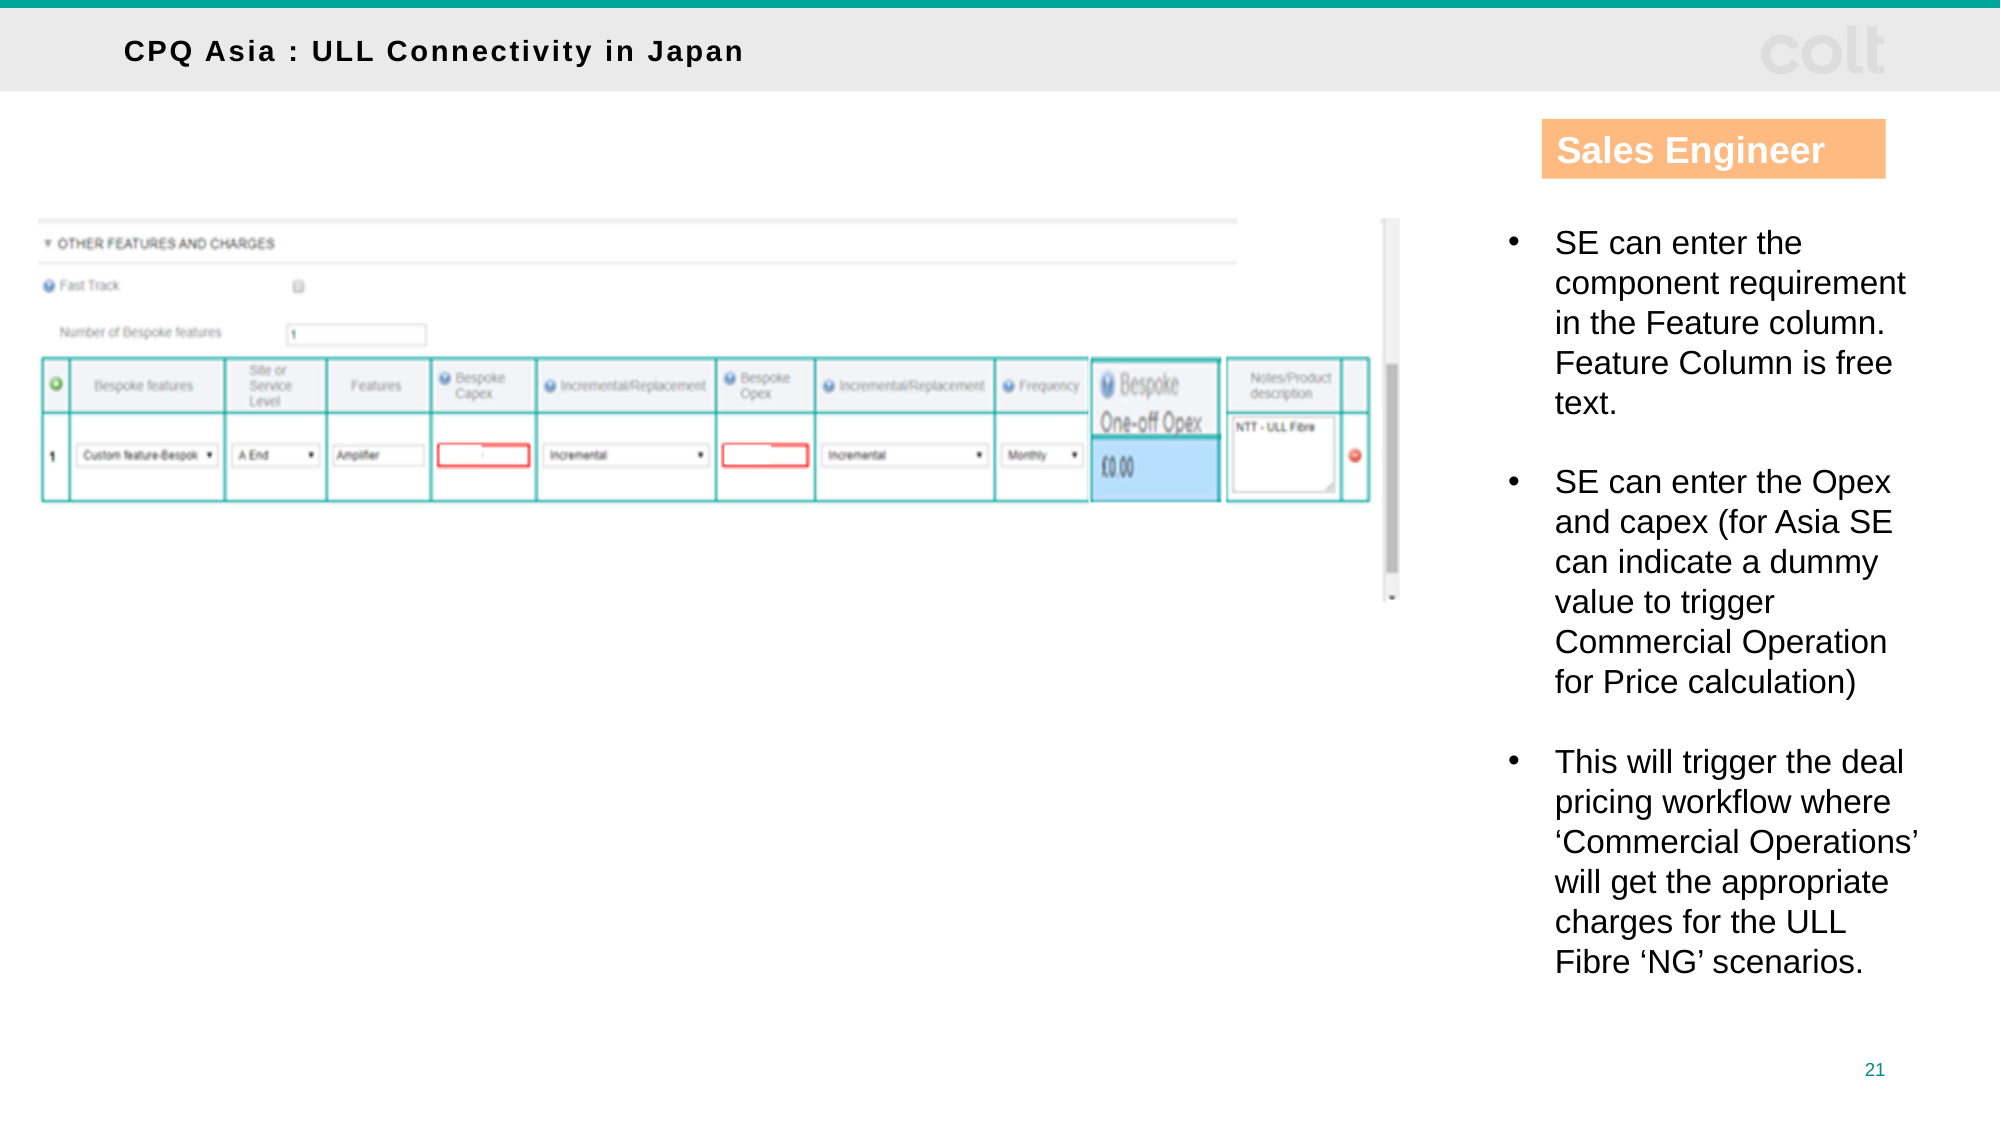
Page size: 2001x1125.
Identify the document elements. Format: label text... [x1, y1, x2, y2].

title CPQ Asia : ULL Connectivity in Japan [0, 8, 2000, 92]
slide_number 21 [1821, 1059, 1886, 1080]
text_box Sales Engineer [1541, 118, 1886, 179]
text_box SE can enter the component requirement in the Feature column. Feature Column is free text. SE can enter the Opex and capex (for Asia SE can indicate a dummy value to trigger Commercial Operation for Price calculation) This will trigger the deal pricing workflow where ‘Commercial Operations’ will get the appropriate charges for the ULL Fibre ‘NG’ scenarios. [1493, 213, 1935, 1027]
picture [38, 218, 1400, 611]
